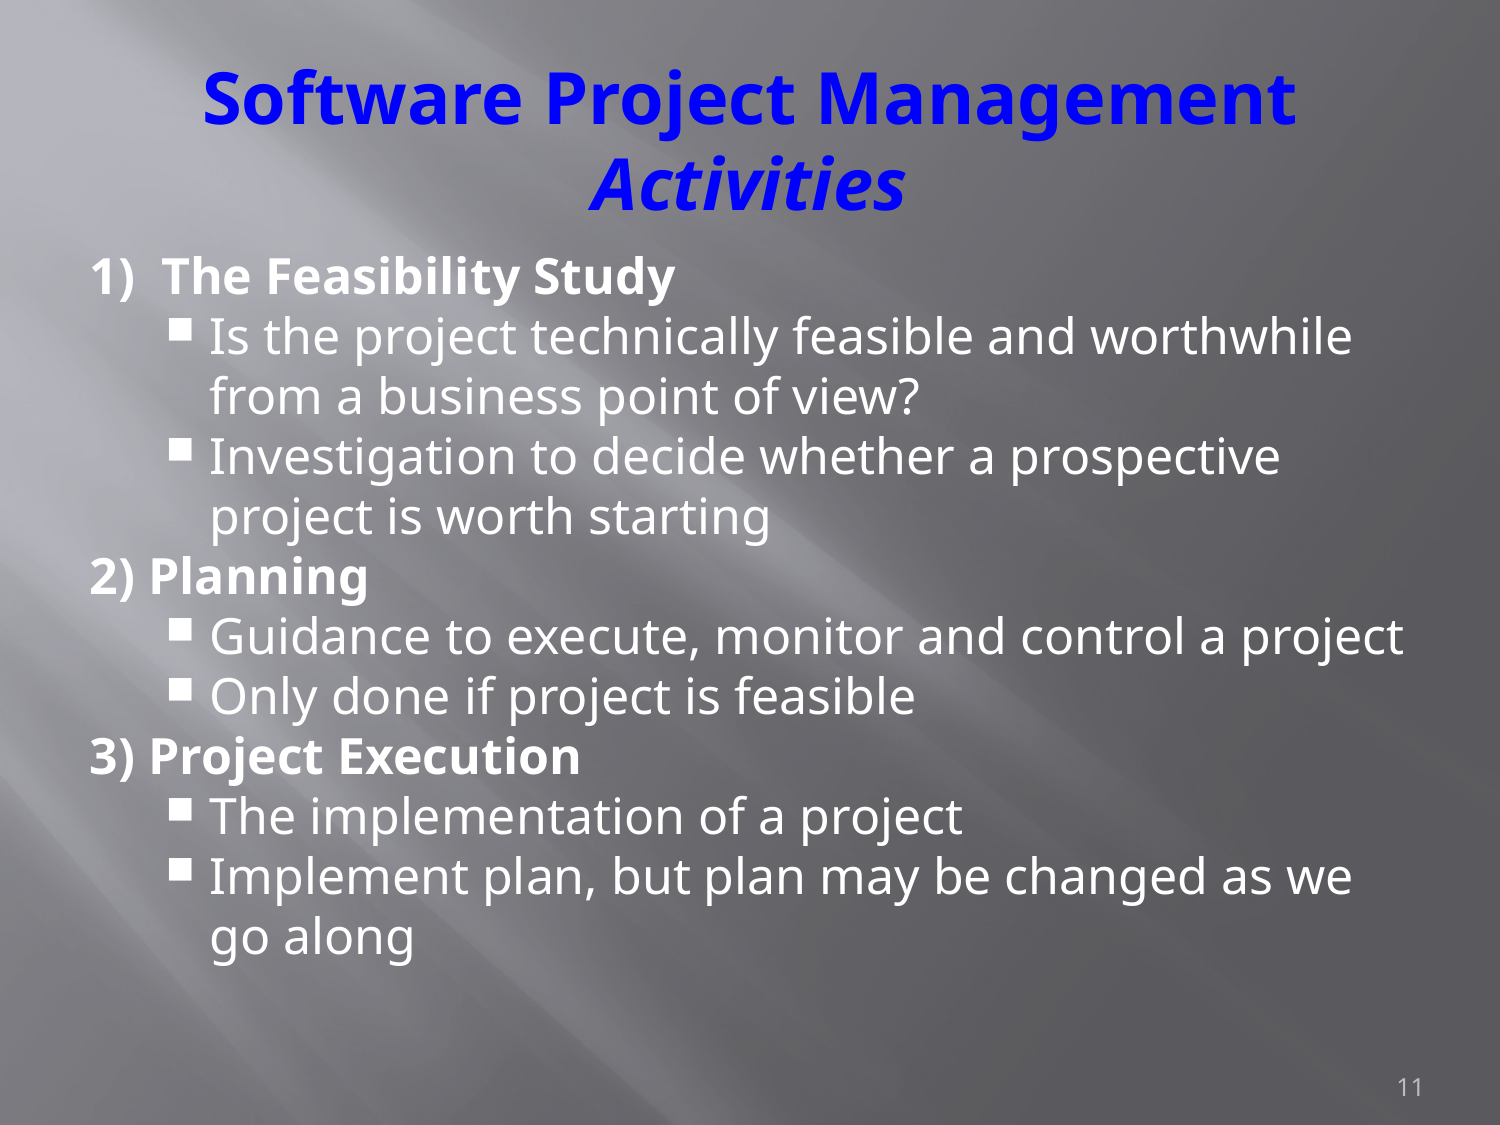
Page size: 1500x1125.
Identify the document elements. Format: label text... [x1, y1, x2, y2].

slide_number 11 [1299, 1052, 1425, 1113]
title Software Project Management Activities [75, 45, 1425, 233]
list 1) The Feasibility Study Is the project technically feasible and worthwhile from a business point of view? Investigation to decide whether a prospective project is worth starting 2) Planning Guidance to execute, monitor and control a project Only done if project is feasible 3) Project Execution The implementation of a project Implement plan, but plan may be changed as we go along [75, 237, 1425, 1025]
